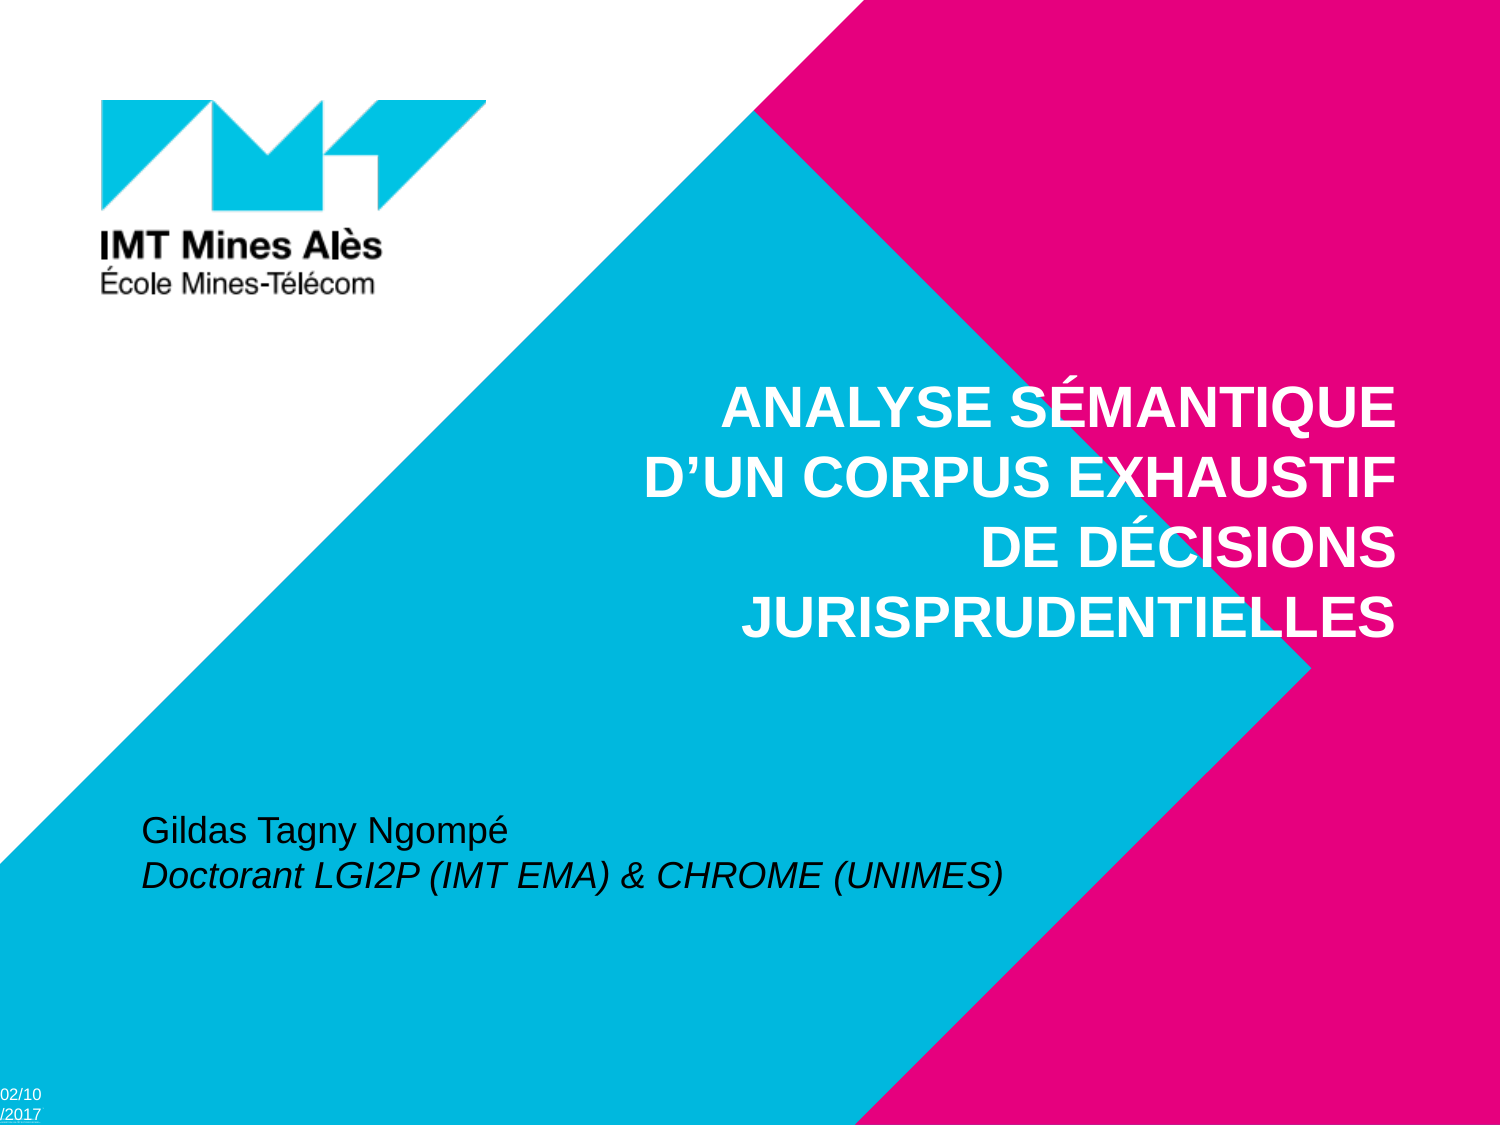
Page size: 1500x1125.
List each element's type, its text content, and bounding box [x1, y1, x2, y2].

text_box Gildas Tagny Ngompé Doctorant LGI2P (IMT EMA) & CHROME (UNIMES) [126, 798, 1020, 904]
text_box Analyse sémantique d’un corpus Exhaustif de décisions jurisprudentielles [525, 338, 1397, 681]
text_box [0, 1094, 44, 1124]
